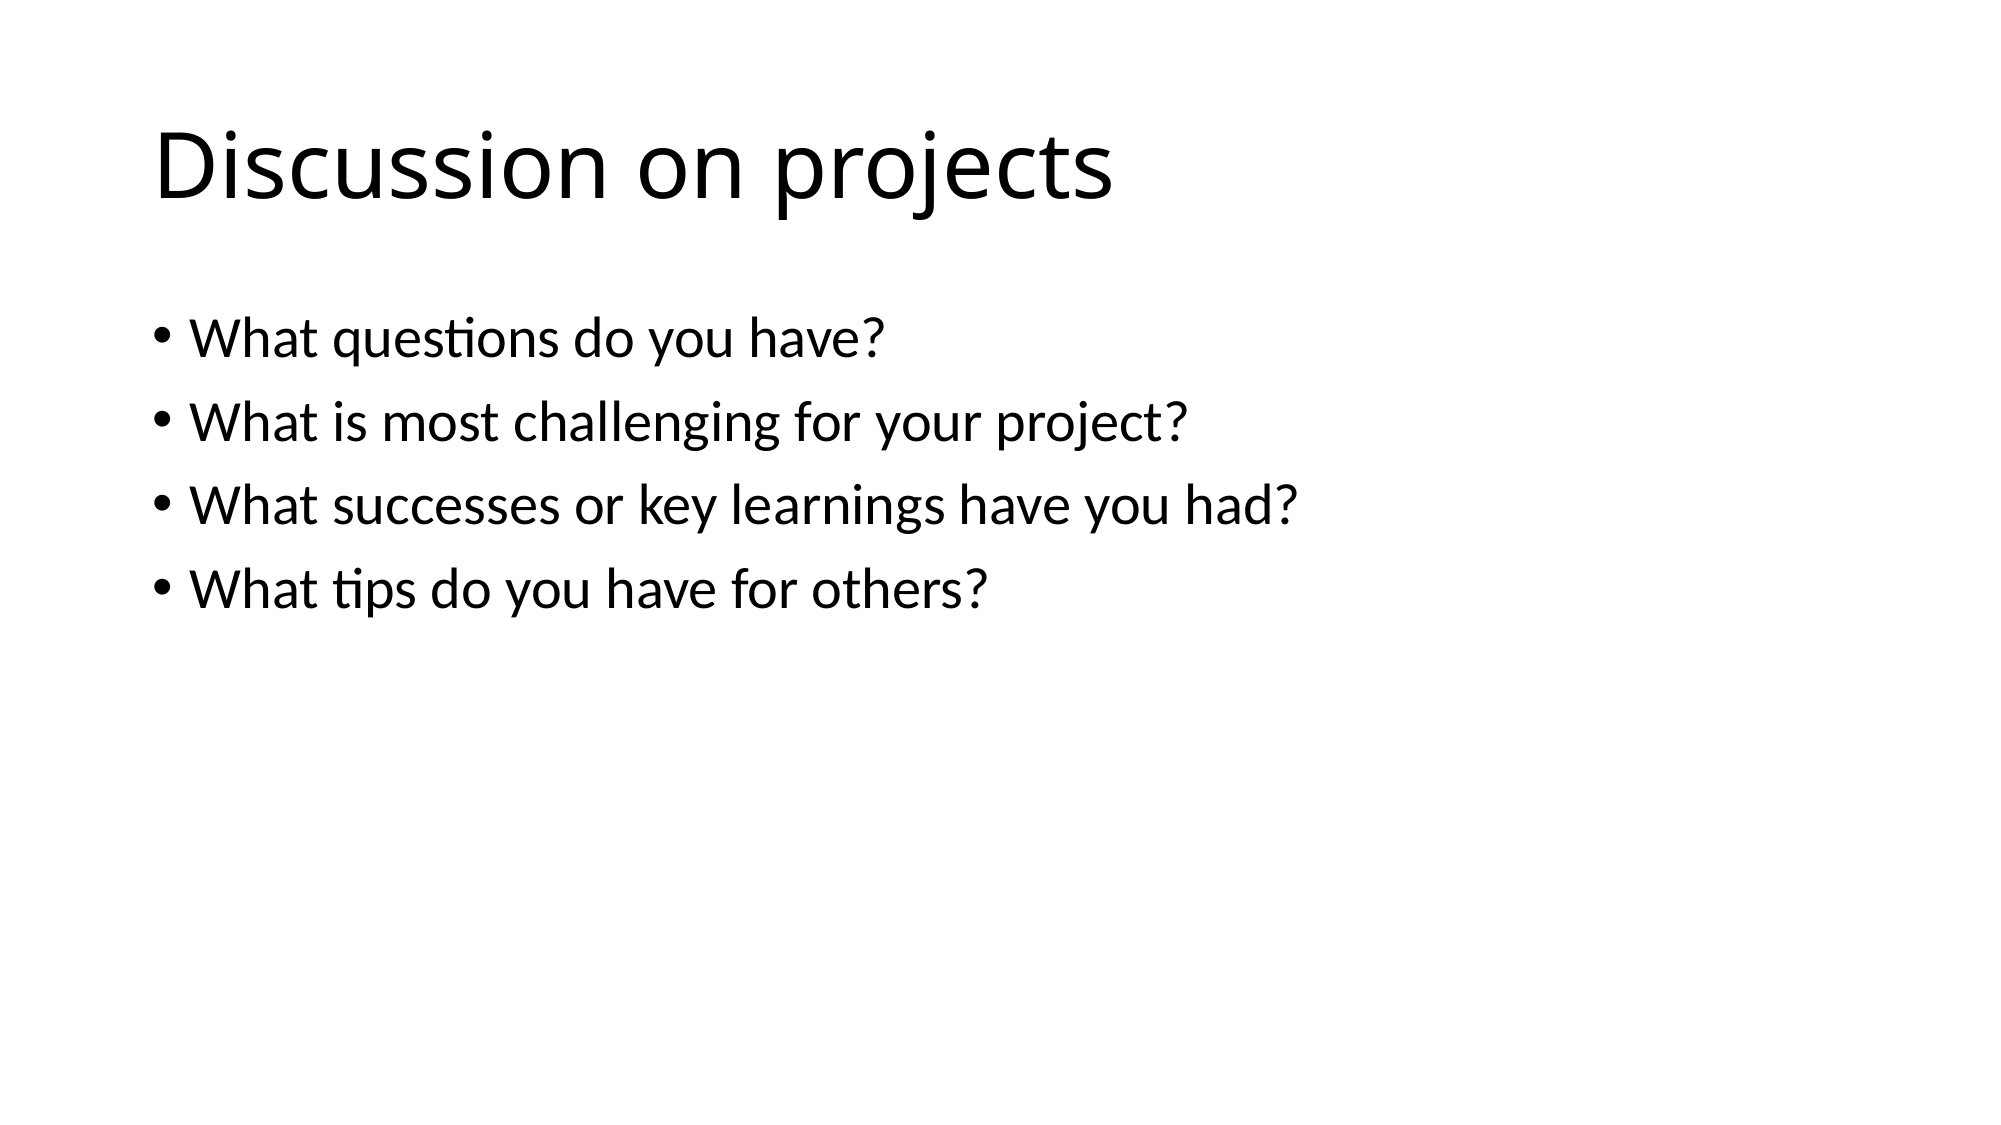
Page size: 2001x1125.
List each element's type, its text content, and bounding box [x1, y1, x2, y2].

list What questions do you have? What is most challenging for your project? What successes or key learnings have you had? What tips do you have for others? [137, 299, 1863, 1014]
title Discussion on projects [137, 59, 1863, 278]
